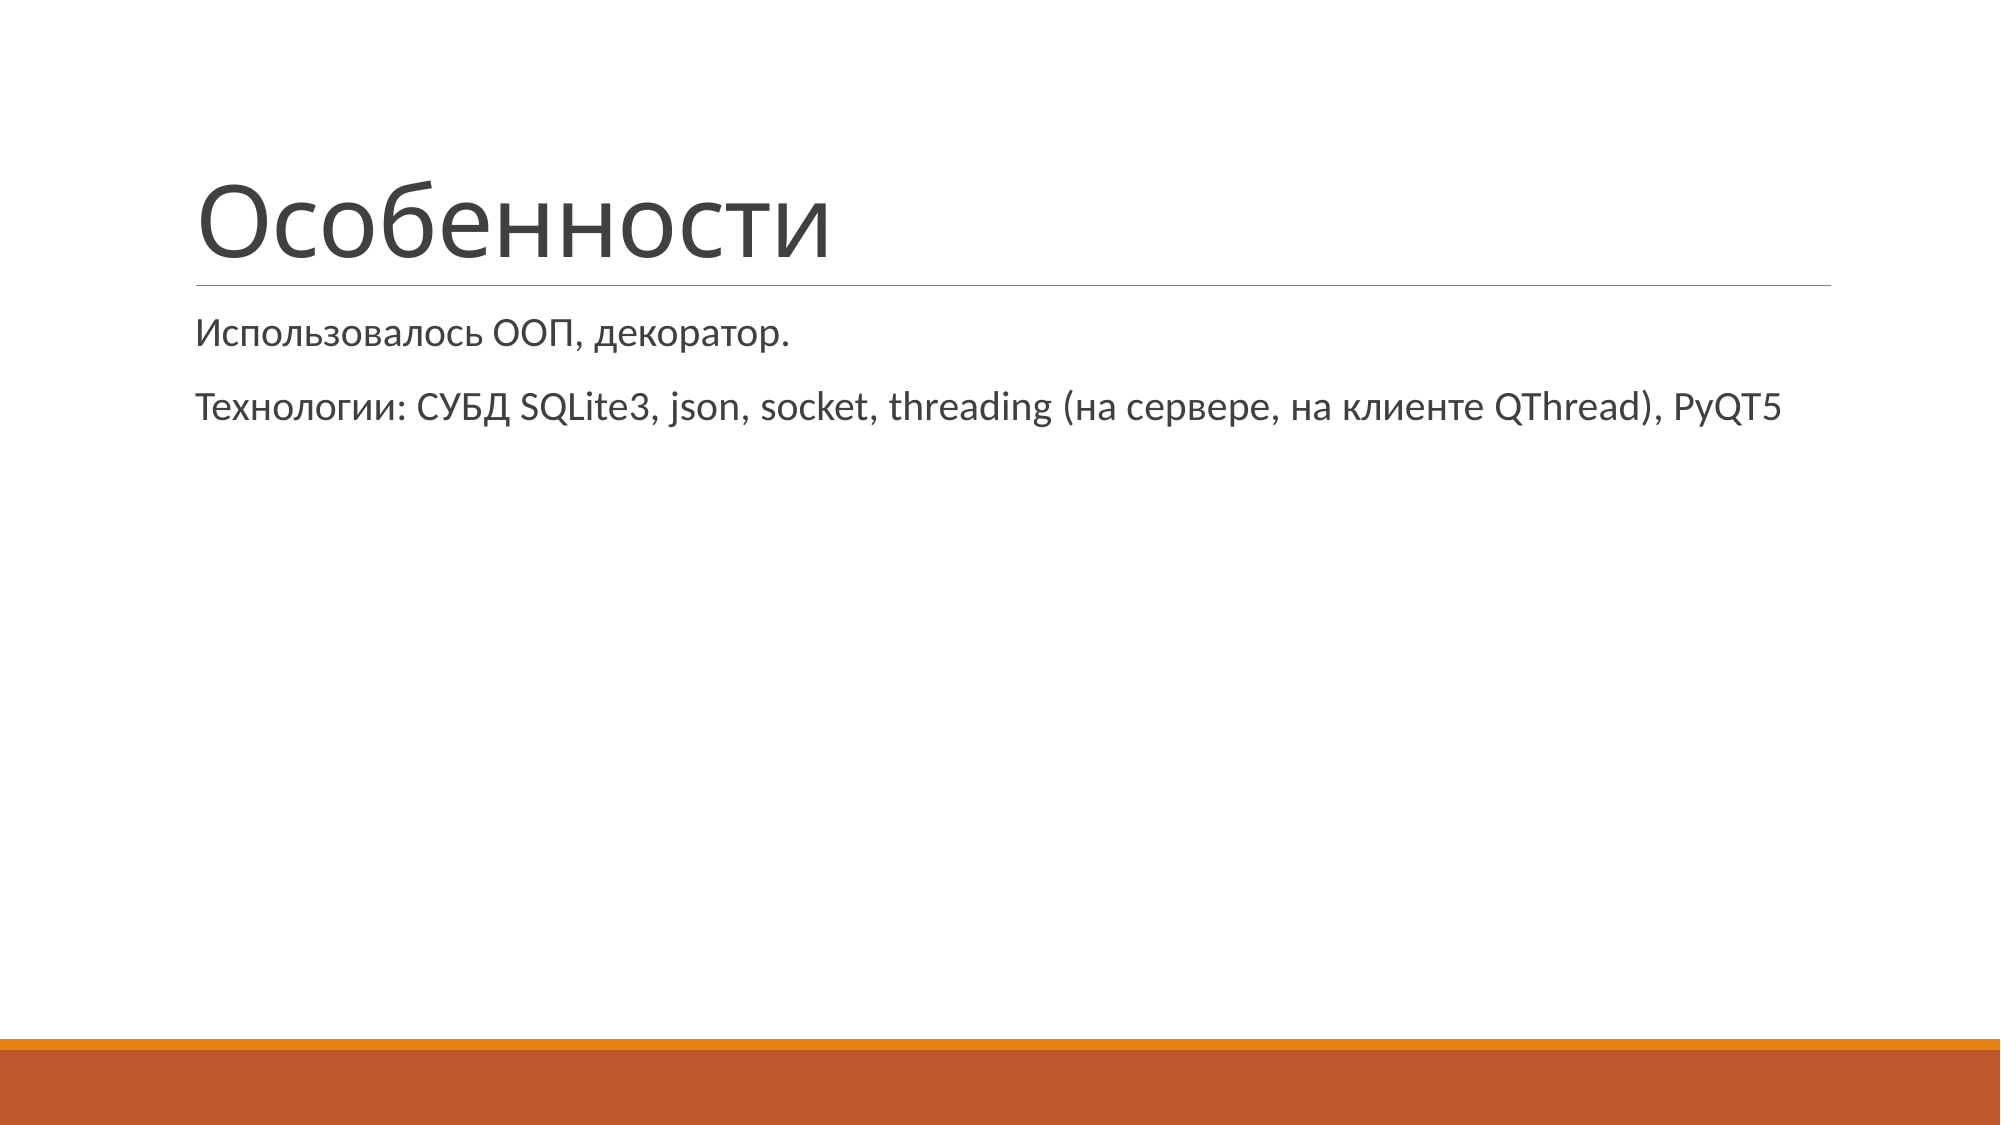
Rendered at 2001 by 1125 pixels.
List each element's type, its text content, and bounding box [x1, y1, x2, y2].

list Использовалось ООП, декоратор. Технологии: СУБД SQLite3, json, socket, threading (на сервере, на клиенте QThread), PyQT5 [180, 302, 1830, 963]
title Особенности [180, 47, 1830, 285]
